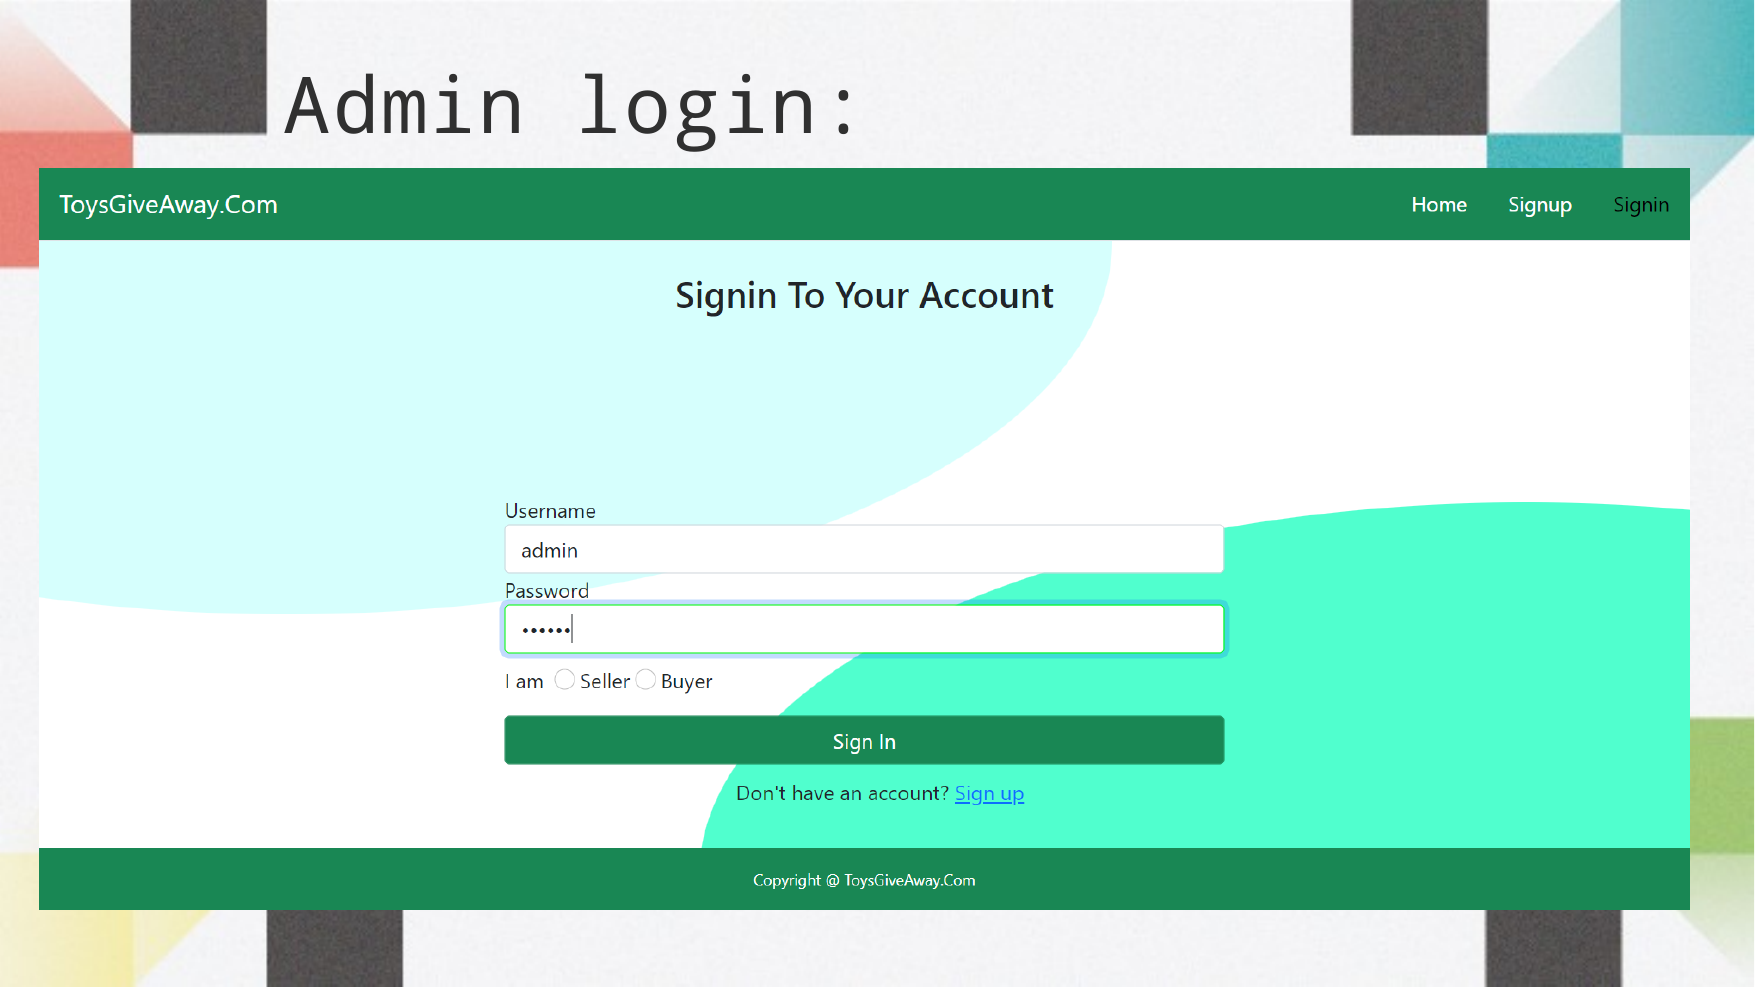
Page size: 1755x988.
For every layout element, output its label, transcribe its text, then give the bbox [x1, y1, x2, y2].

picture [0, 0, 1755, 987]
title Admin login: [281, 53, 917, 166]
